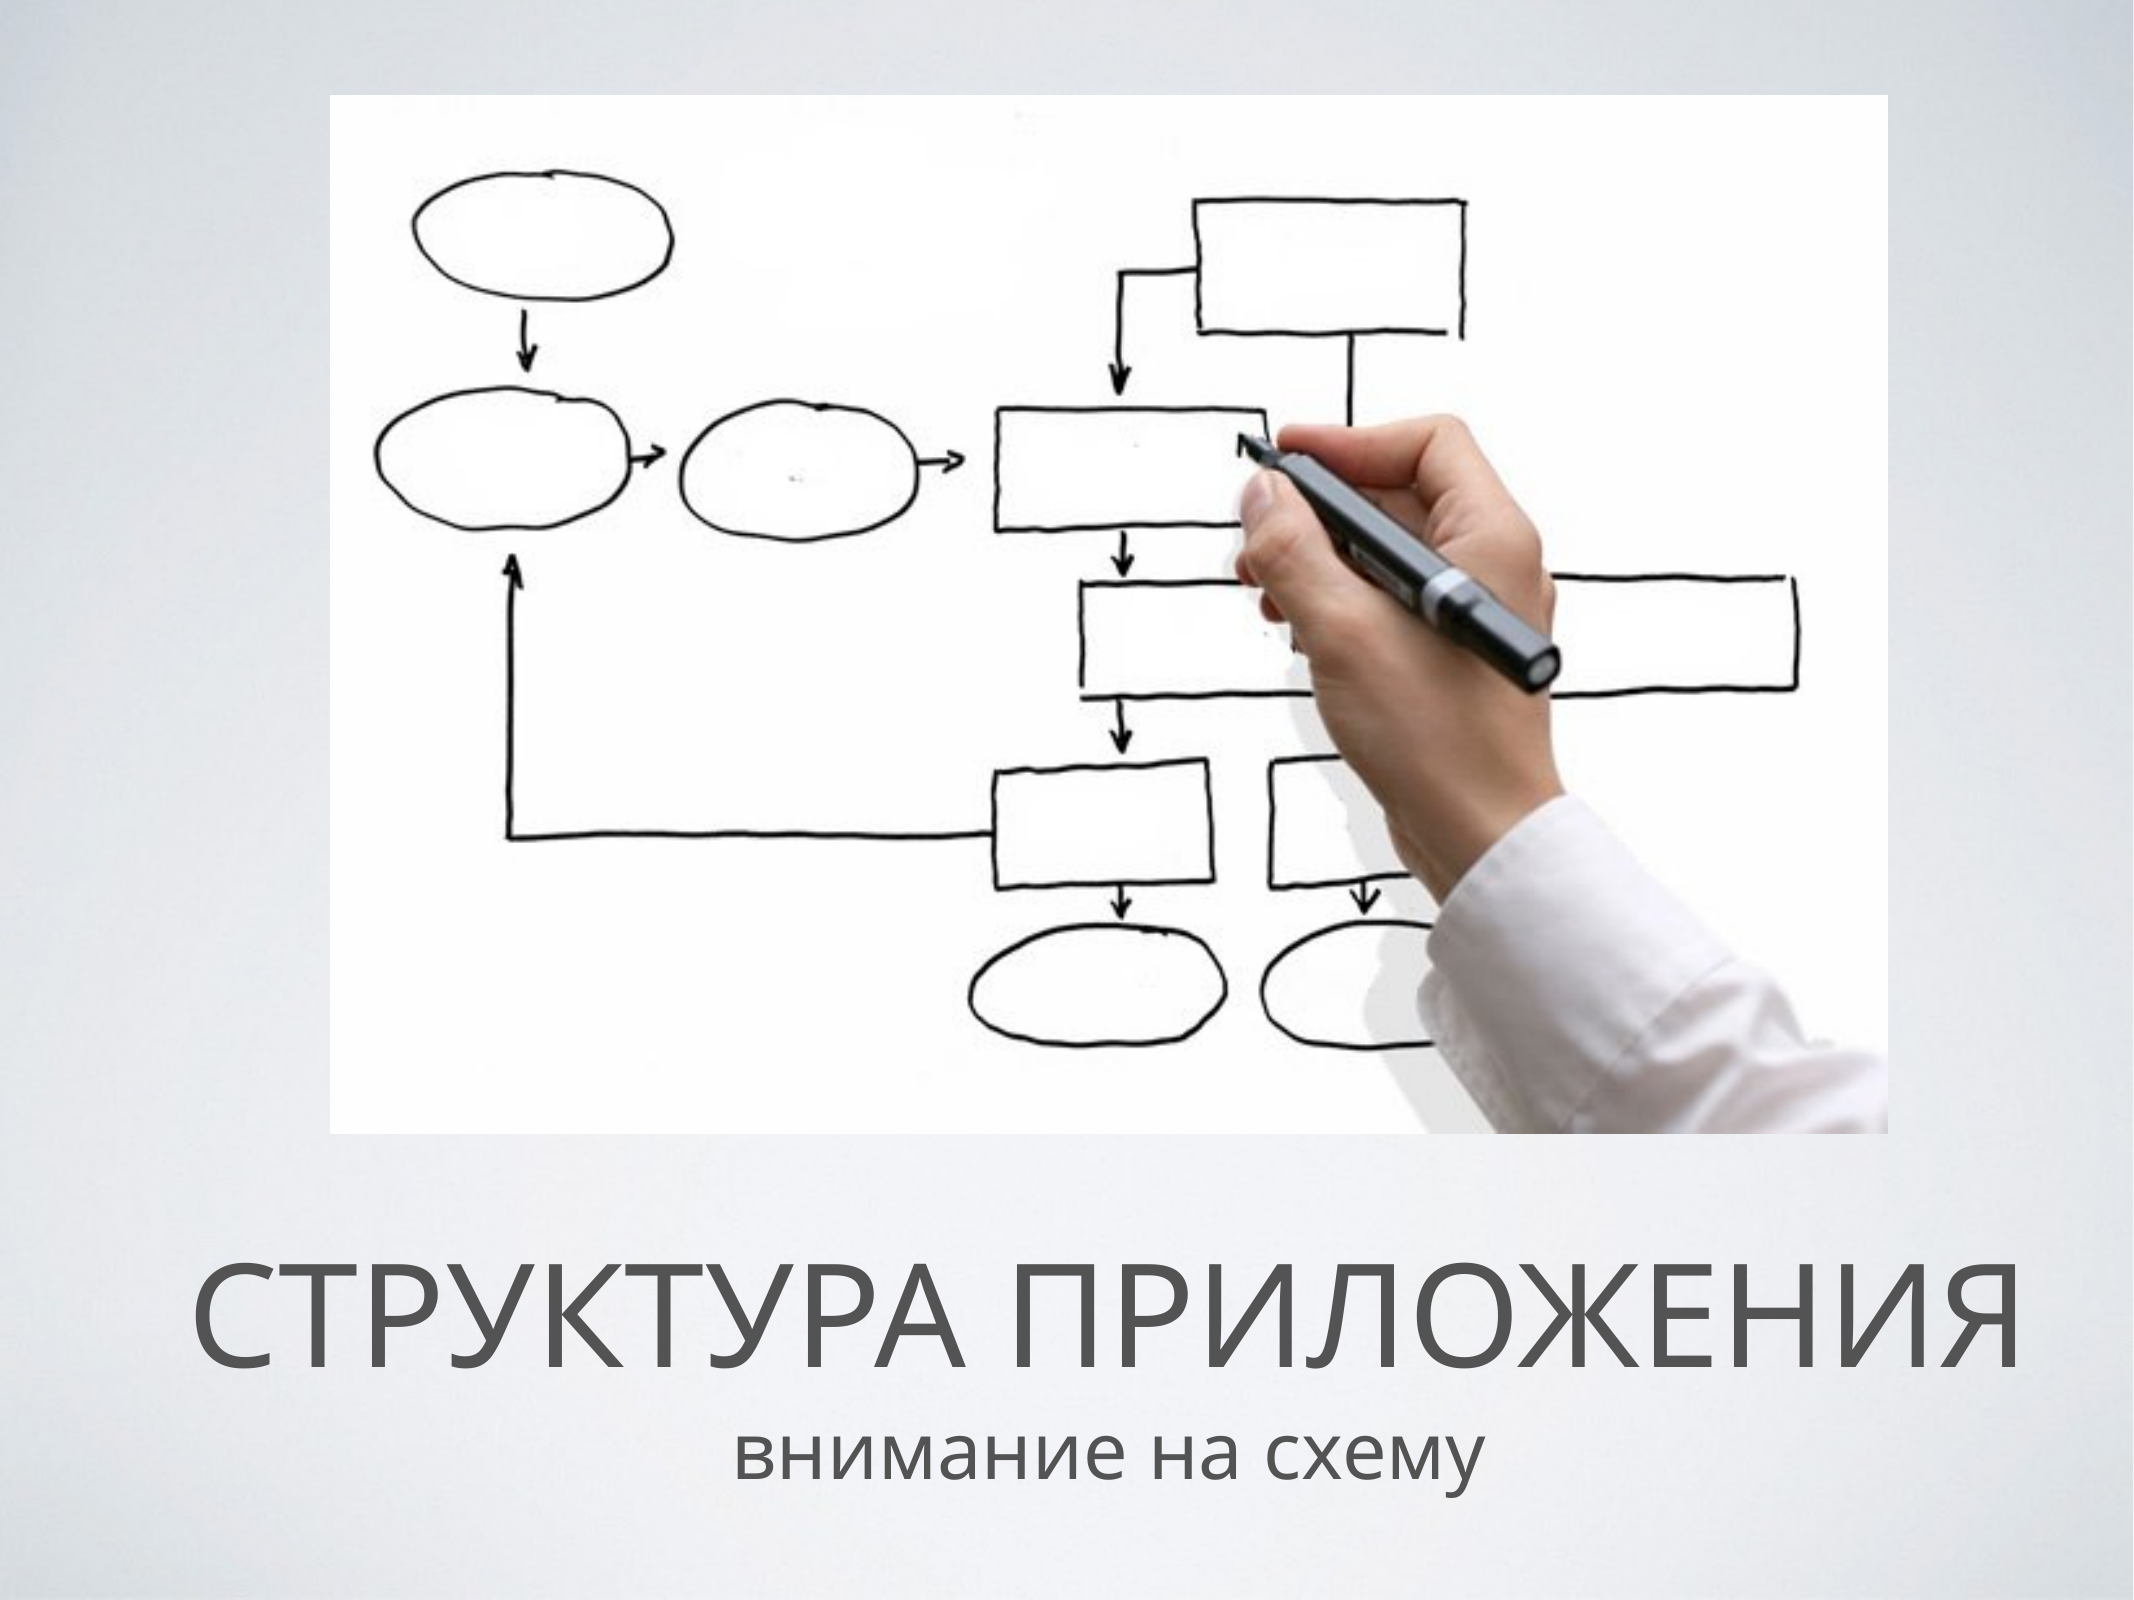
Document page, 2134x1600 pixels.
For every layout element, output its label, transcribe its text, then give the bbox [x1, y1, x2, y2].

list внимание на схему [250, 1391, 1968, 1536]
title Структура приложения [169, 1132, 2049, 1488]
picture [0, 0, 2134, 1600]
